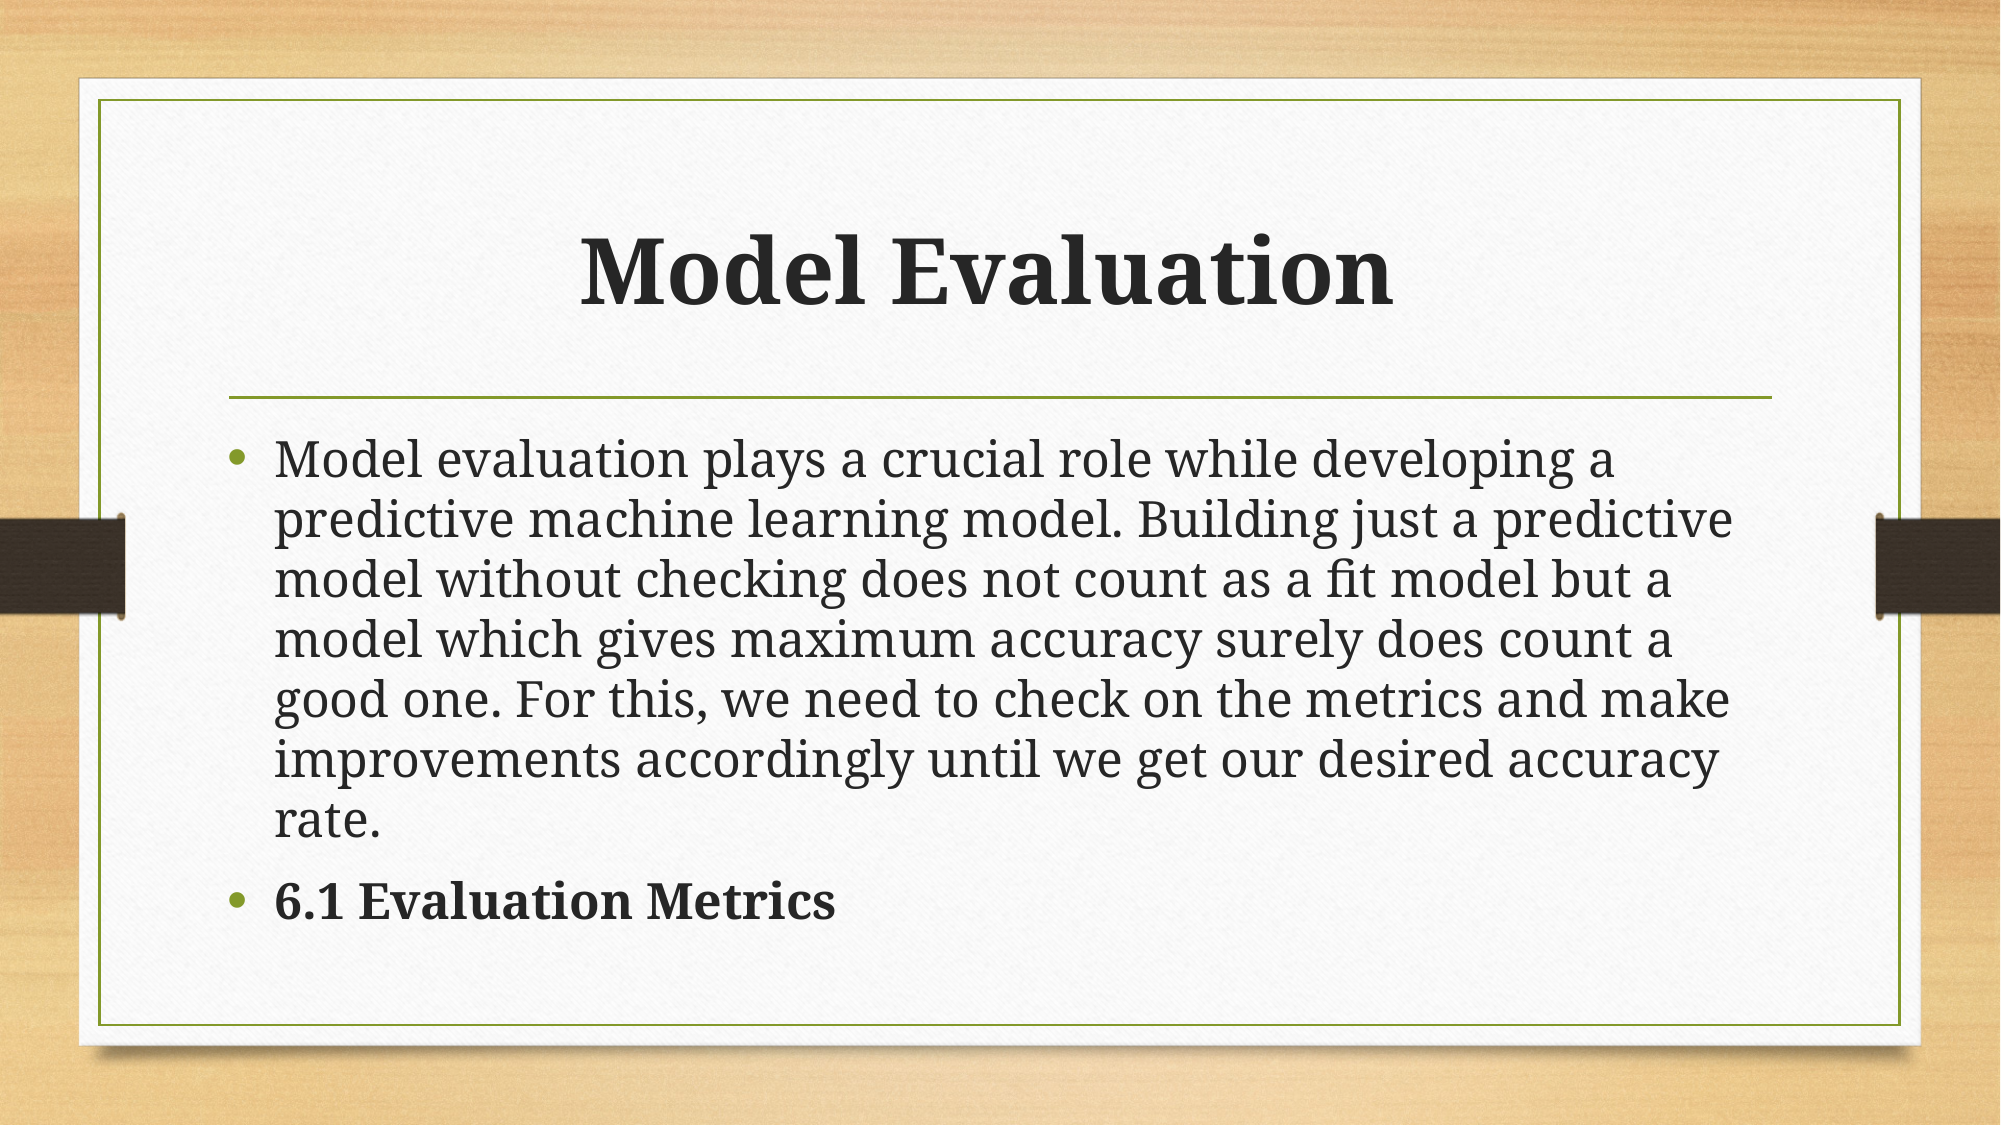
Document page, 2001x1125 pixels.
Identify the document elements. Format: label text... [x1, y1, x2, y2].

picture [0, 0, 2001, 1125]
list Model evaluation plays a crucial role while developing a predictive machine learning model. Building just a predictive model without checking does not count as a fit model but a model which gives maximum accuracy surely does count a good one. For this, we need to check on the metrics and make improvements accordingly until we get our desired accuracy rate. 6.1 Evaluation Metrics [212, 419, 1788, 964]
title Model Evaluation [212, 161, 1788, 375]
